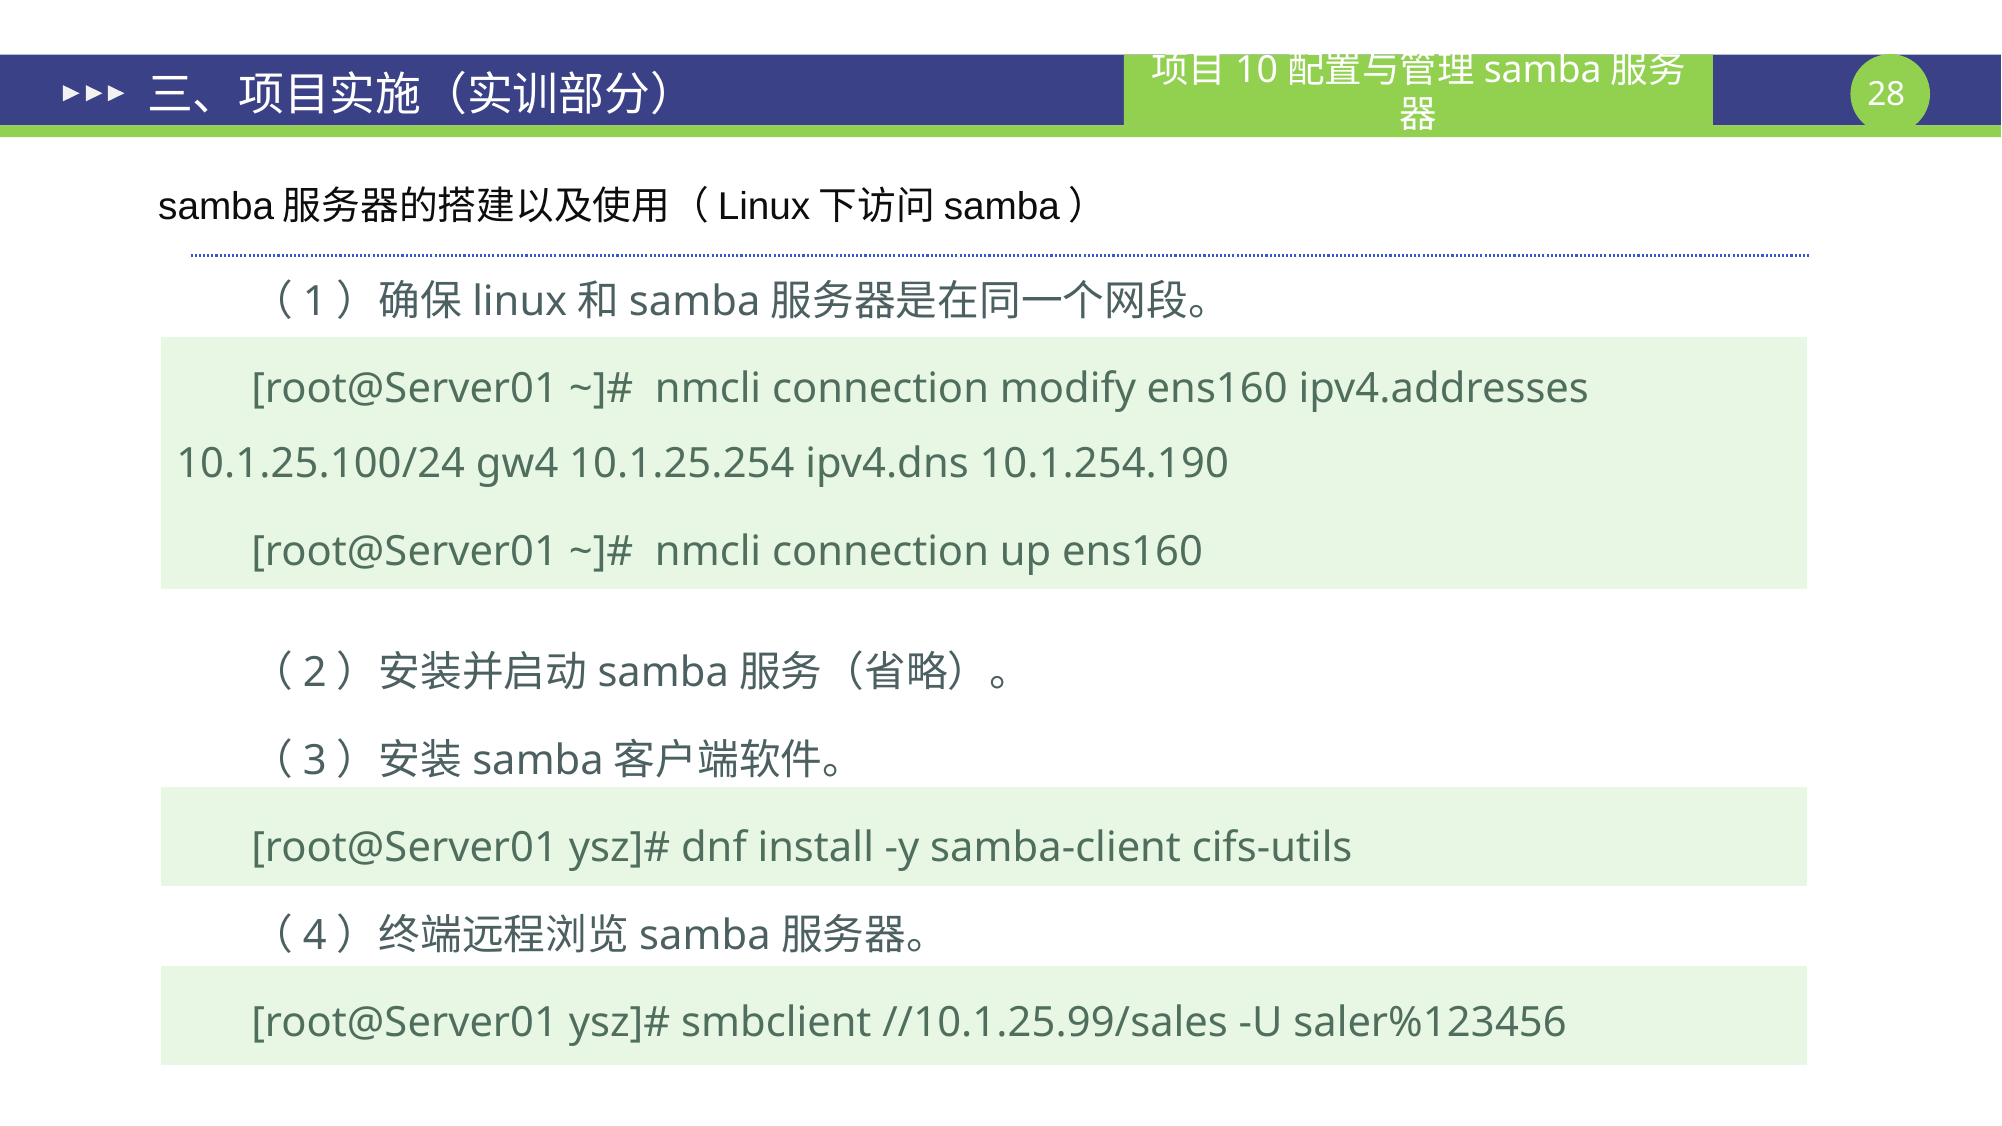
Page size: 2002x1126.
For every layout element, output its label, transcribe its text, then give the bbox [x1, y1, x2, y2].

text_box （1）确保linux和samba服务器是在同一个网段。 [root@Server01 ~]# nmcli connection modify ens160 ipv4.addresses 10.1.25.100/24 gw4 10.1.25.254 ipv4.dns 10.1.254.190 [root@Server01 ~]# nmcli connection up ens160 [161, 241, 1852, 342]
picture [161, 337, 1807, 590]
picture [161, 966, 1807, 1065]
title 三、项目实施（实训部分） [127, 59, 1207, 126]
text_box （2）安装并启动samba服务（省略）。 （3）安装samba客户端软件。 [root@Server01 ysz]# dnf install -y samba-client cifs-utils （4）终端远程浏览samba服务器。 [root@Server01 ysz]# smbclient //10.1.25.99/sales -U saler%123456 [161, 612, 1852, 1065]
picture [161, 787, 1807, 886]
list samba服务器的搭建以及使用（Linux下访问samba） [138, 161, 1901, 238]
